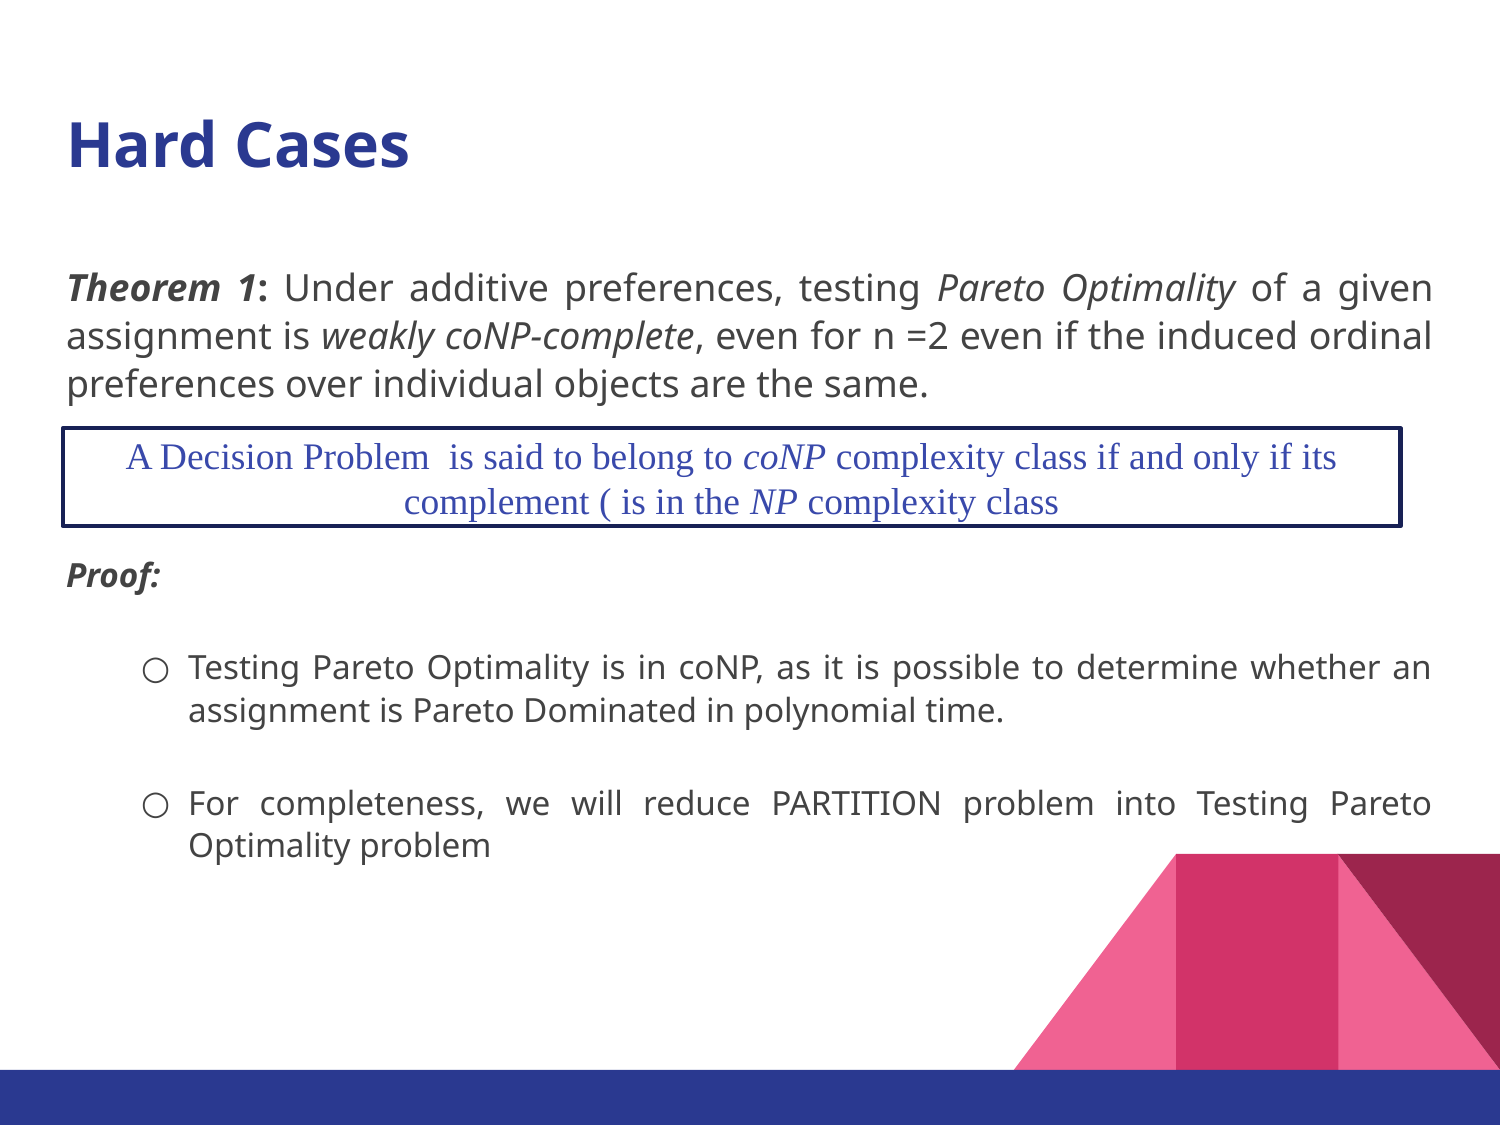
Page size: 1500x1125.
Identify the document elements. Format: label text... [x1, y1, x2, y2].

title Hard Cases [51, 89, 1449, 197]
list Theorem 1: Under additive preferences, testing Pareto Optimality of a given assignment is weakly coNP-complete, even for n =2 even if the induced ordinal preferences over individual objects are the same. Proof: Testing Pareto Optimality is in coNP, as it is possible to determine whether an assignment is Pareto Dominated in polynomial time. For completeness, we will reduce PARTITION problem into Testing Pareto Optimality problem [51, 197, 1449, 928]
